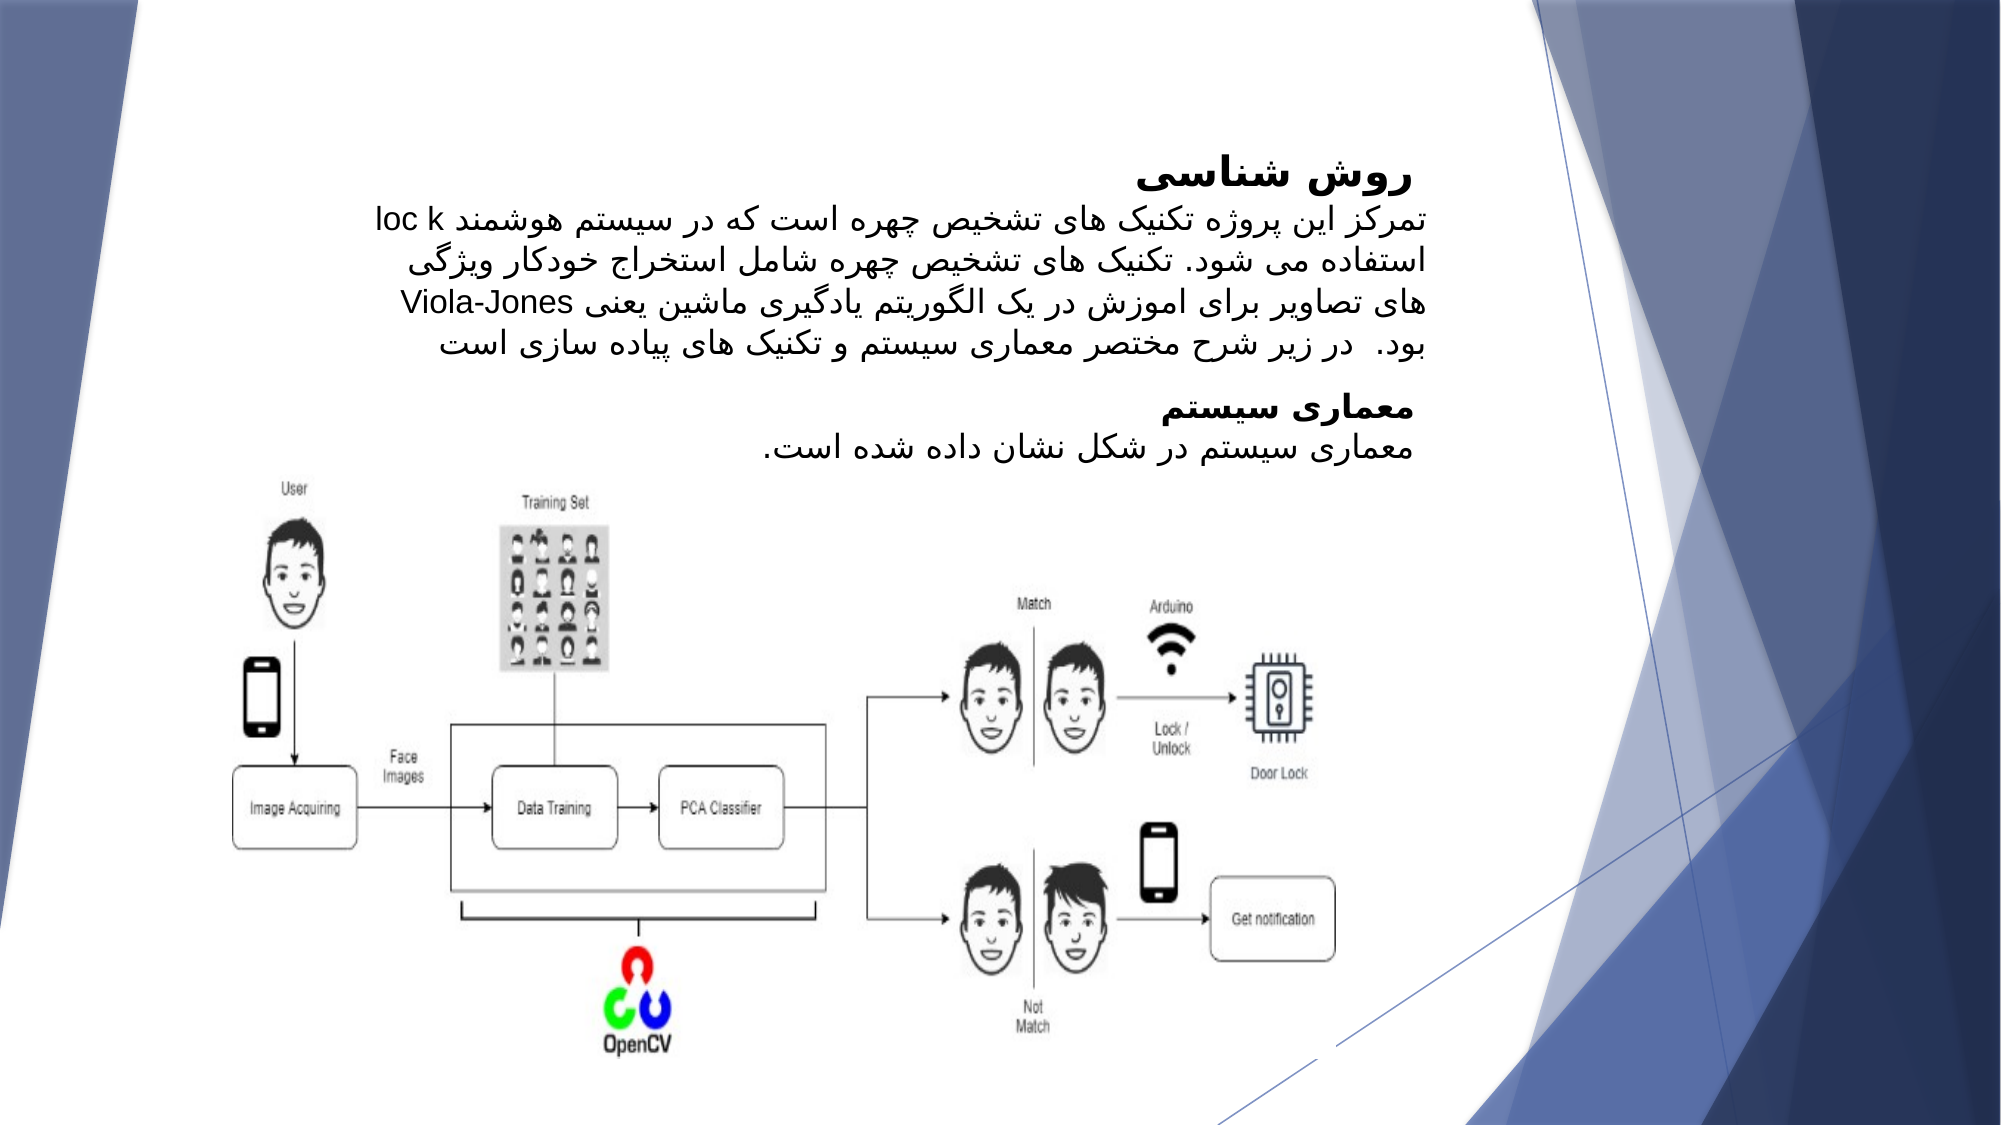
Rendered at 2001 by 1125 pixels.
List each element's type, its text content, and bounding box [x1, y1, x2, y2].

picture [232, 473, 1336, 1060]
text_box روش شناسی تمرکز این پروژه تکنیک های تشخیص چهره است که در سیستم هوشمند loc k استفاده می شود. تکنیک های تشخیص چهره شامل استخراج خودکار ویژگی های تصاویر برای اموزش در یک الگوریتم یادگیری ماشین یعنی Viola-Jones بود. در زیر شرح مختصر معماری سیستم و تکنیک های پیاده سازی است [329, 95, 1448, 369]
text_box معماری سیستم معماری سیستم در شکل نشان داده شده است. [214, 337, 1431, 473]
